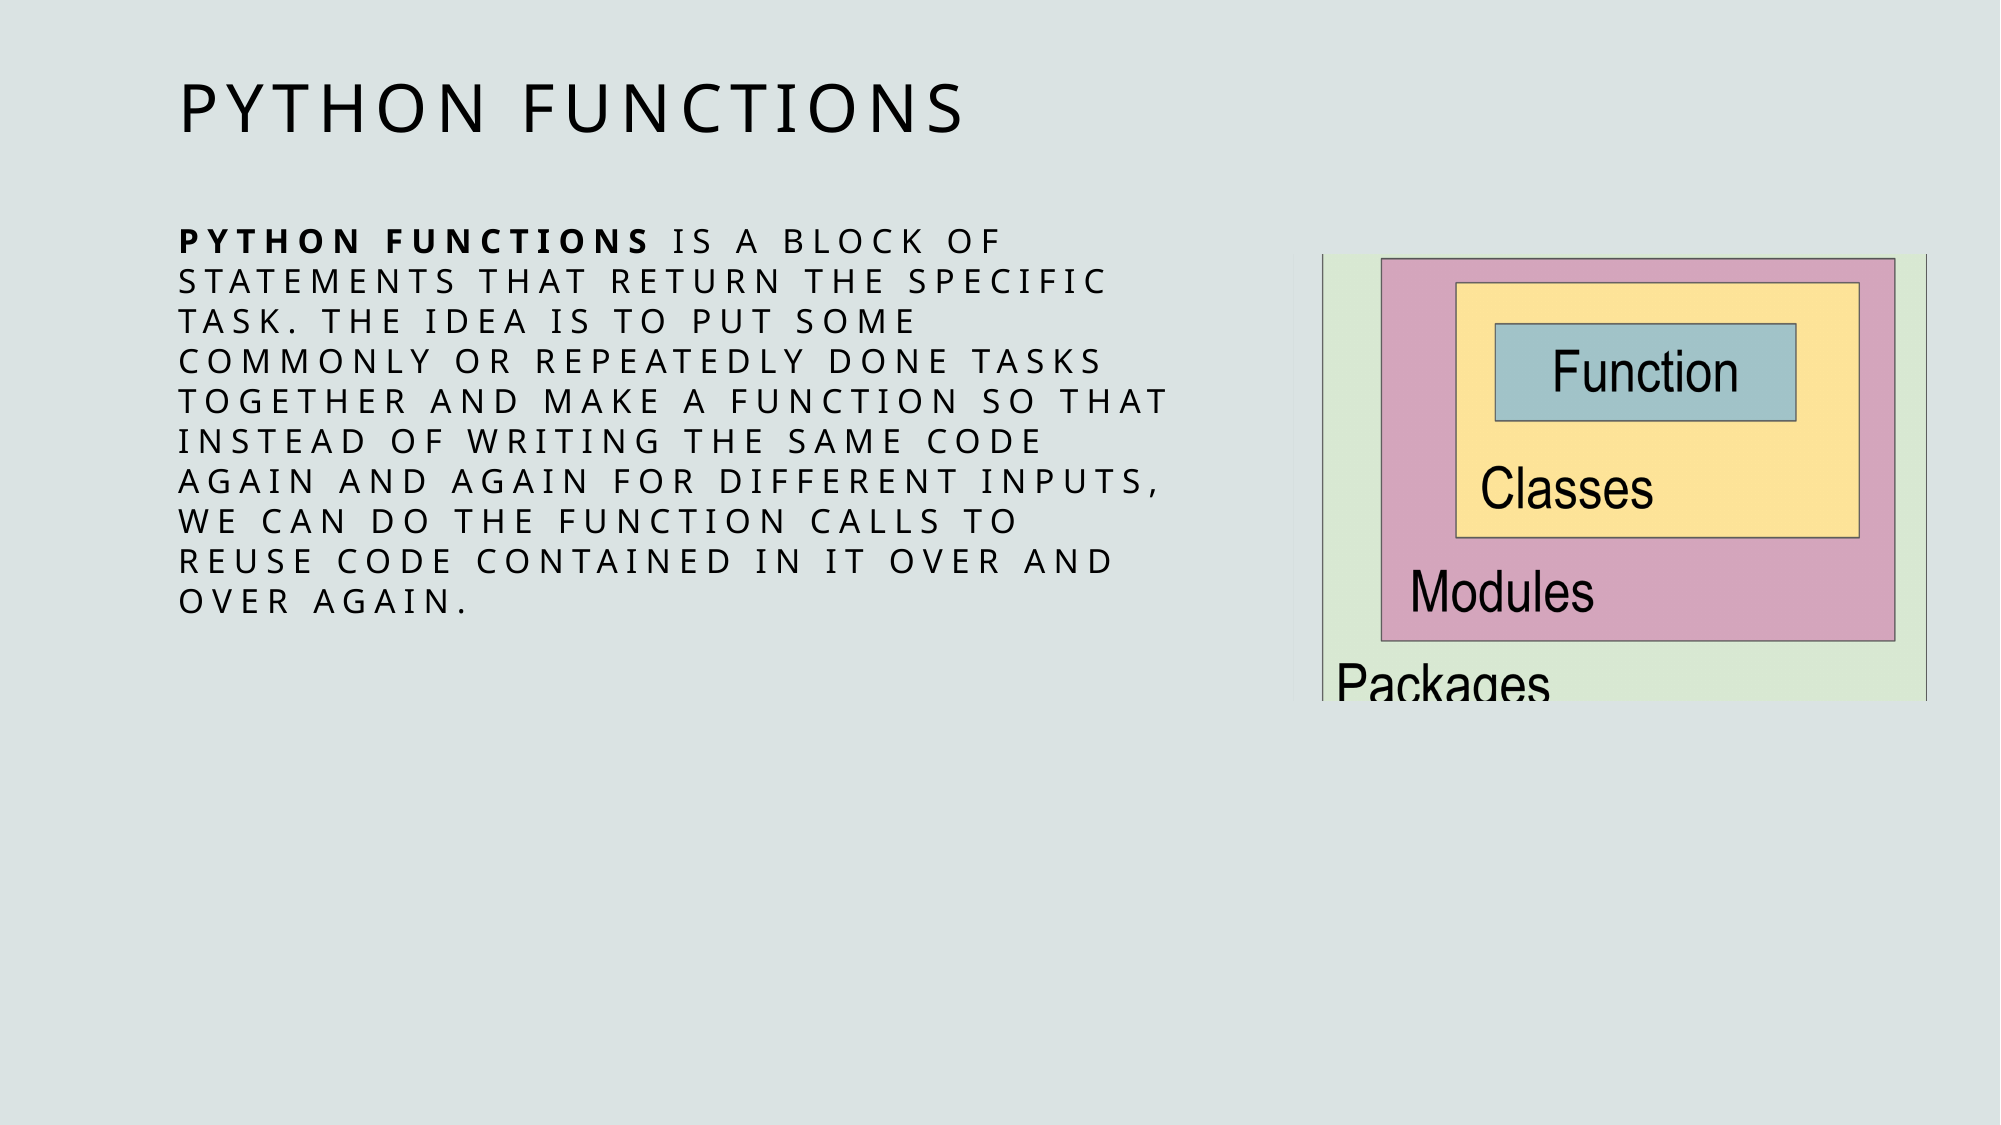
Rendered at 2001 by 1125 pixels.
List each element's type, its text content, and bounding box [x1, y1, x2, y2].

text_box Python Functions Python Functions is a block of statements that return the specific task. The idea is to put some commonly or repeatedly done tasks together and make a function so that instead of writing the same code again and again for different inputs, we can do the function calls to reuse code contained in it over and over again. [178, 444, 1182, 700]
picture [1293, 254, 1928, 701]
